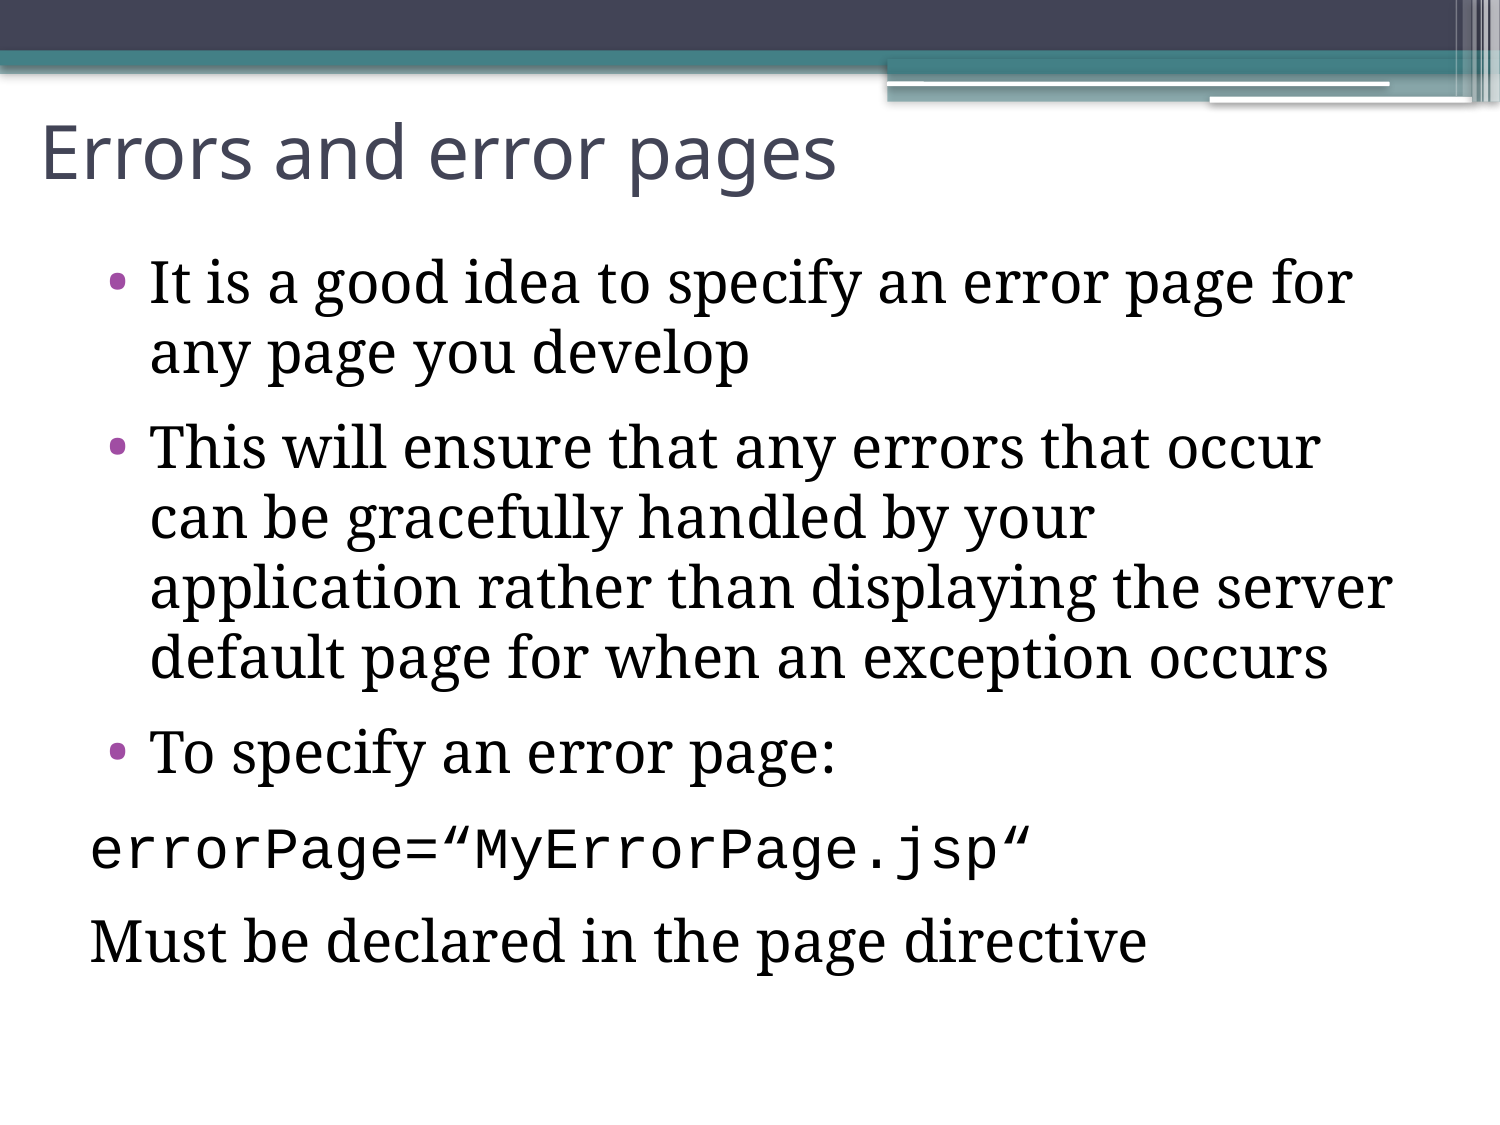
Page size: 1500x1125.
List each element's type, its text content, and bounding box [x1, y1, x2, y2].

list It is a good idea to specify an error page for any page you develop This will ensure that any errors that occur can be gracefully handled by your application rather than displaying the server default page for when an exception occurs To specify an error page: errorPage=“MyErrorPage.jsp“ Must be declared in the page directive [75, 237, 1425, 1079]
title Errors and error pages [24, 62, 1375, 238]
